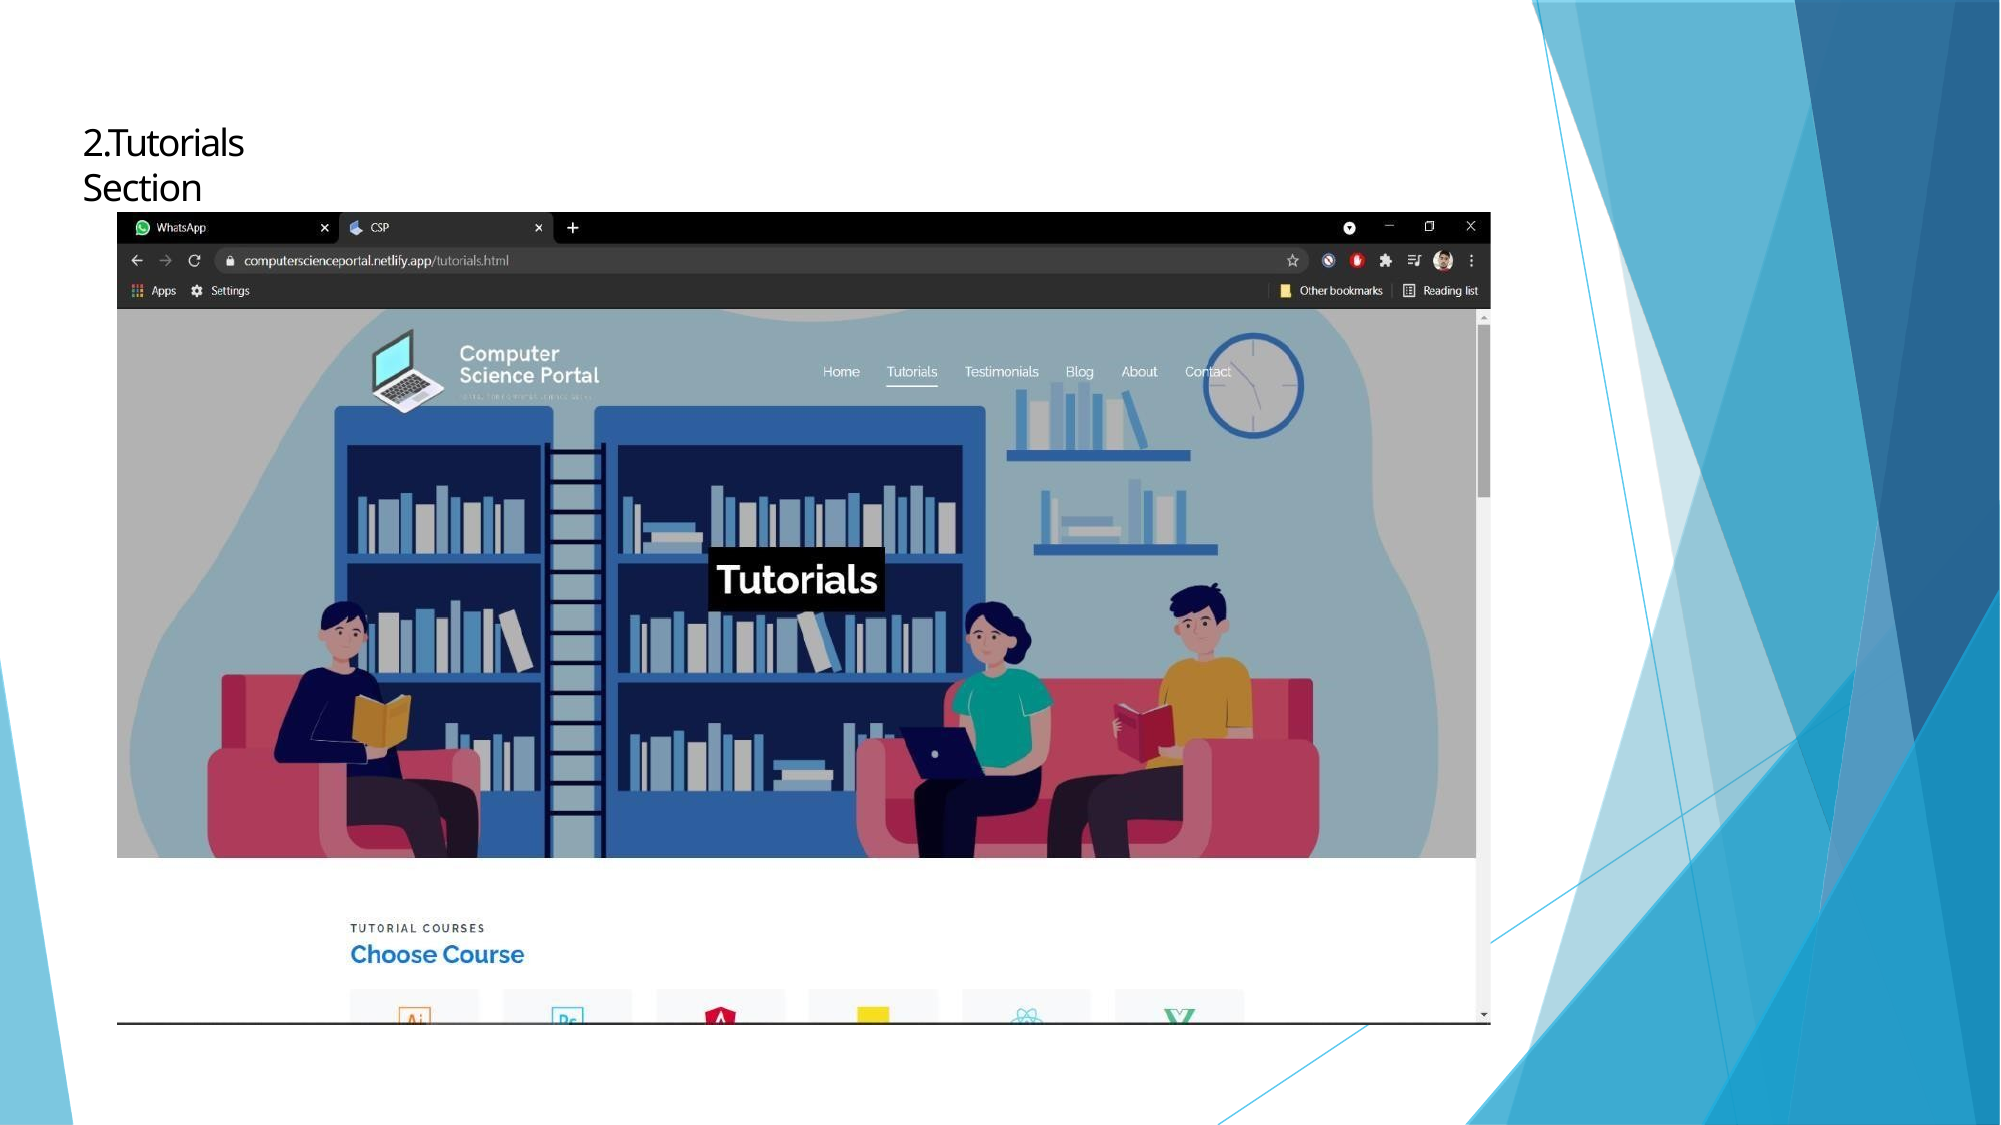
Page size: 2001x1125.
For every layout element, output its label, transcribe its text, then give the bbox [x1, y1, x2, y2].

picture [1464, 0, 2000, 1125]
text_box [117, 212, 1491, 1025]
text_box 2.Tutorials Section [80, 117, 369, 210]
picture [1, 662, 73, 1115]
